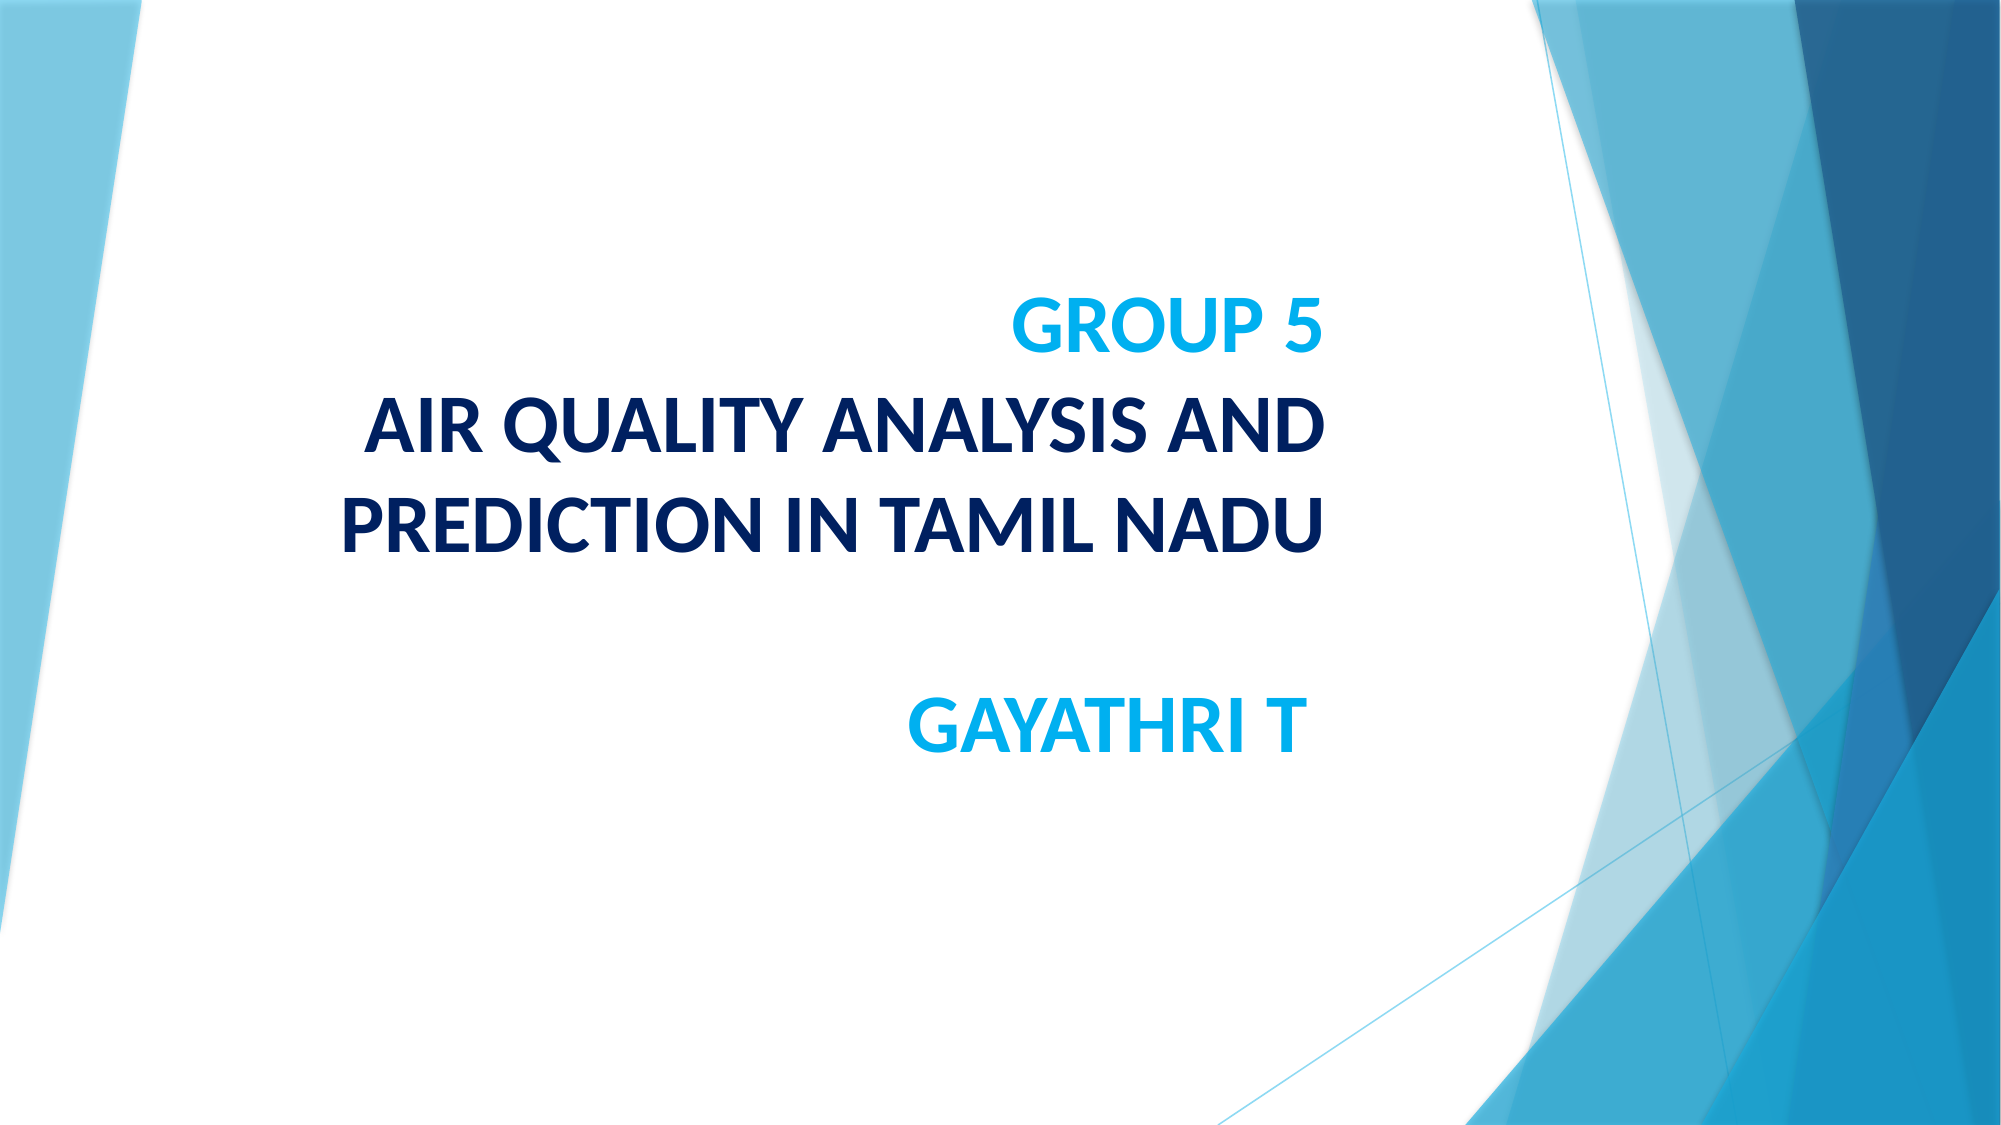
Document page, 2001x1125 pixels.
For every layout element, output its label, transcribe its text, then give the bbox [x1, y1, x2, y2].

title GROUP 5 AIR QUALITY ANALYSIS AND PREDICTION IN TAMIL NADU GAYATHRI T [247, 169, 1342, 777]
